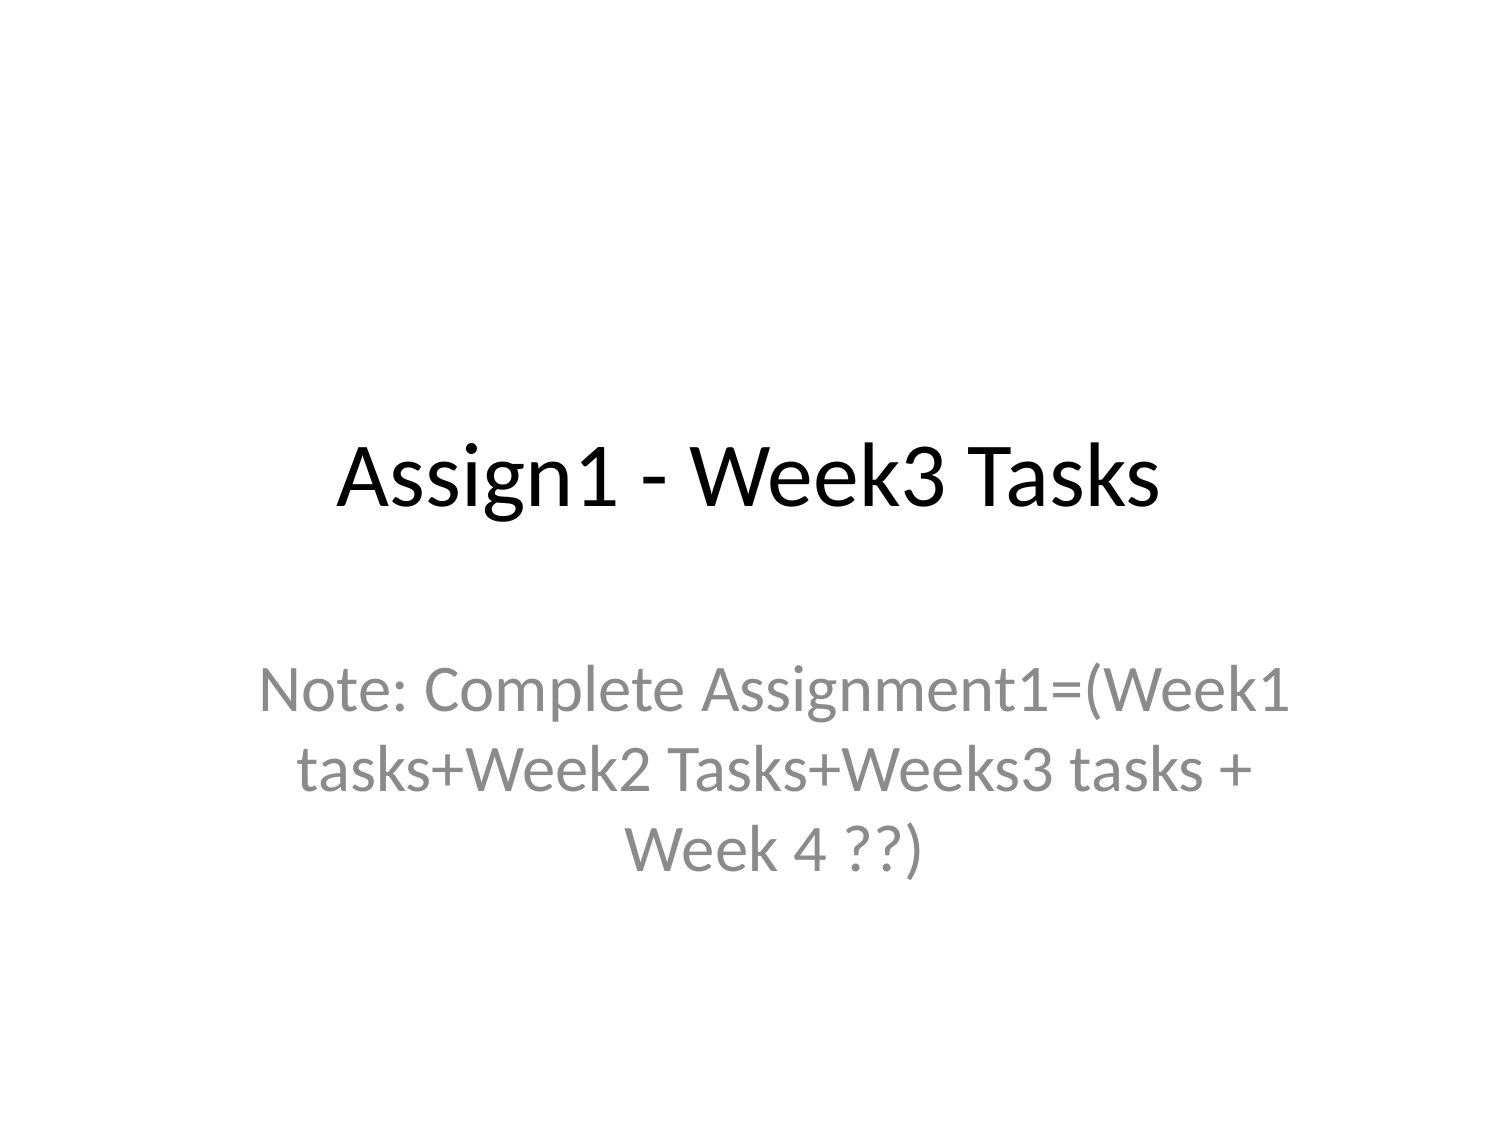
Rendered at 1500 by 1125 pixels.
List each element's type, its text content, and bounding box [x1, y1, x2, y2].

title Assign1 - Week3 Tasks [112, 349, 1388, 591]
subtitle Note: Complete Assignment1=(Week1 tasks+Week2 Tasks+Weeks3 tasks + Week 4 ??) [225, 637, 1325, 975]
